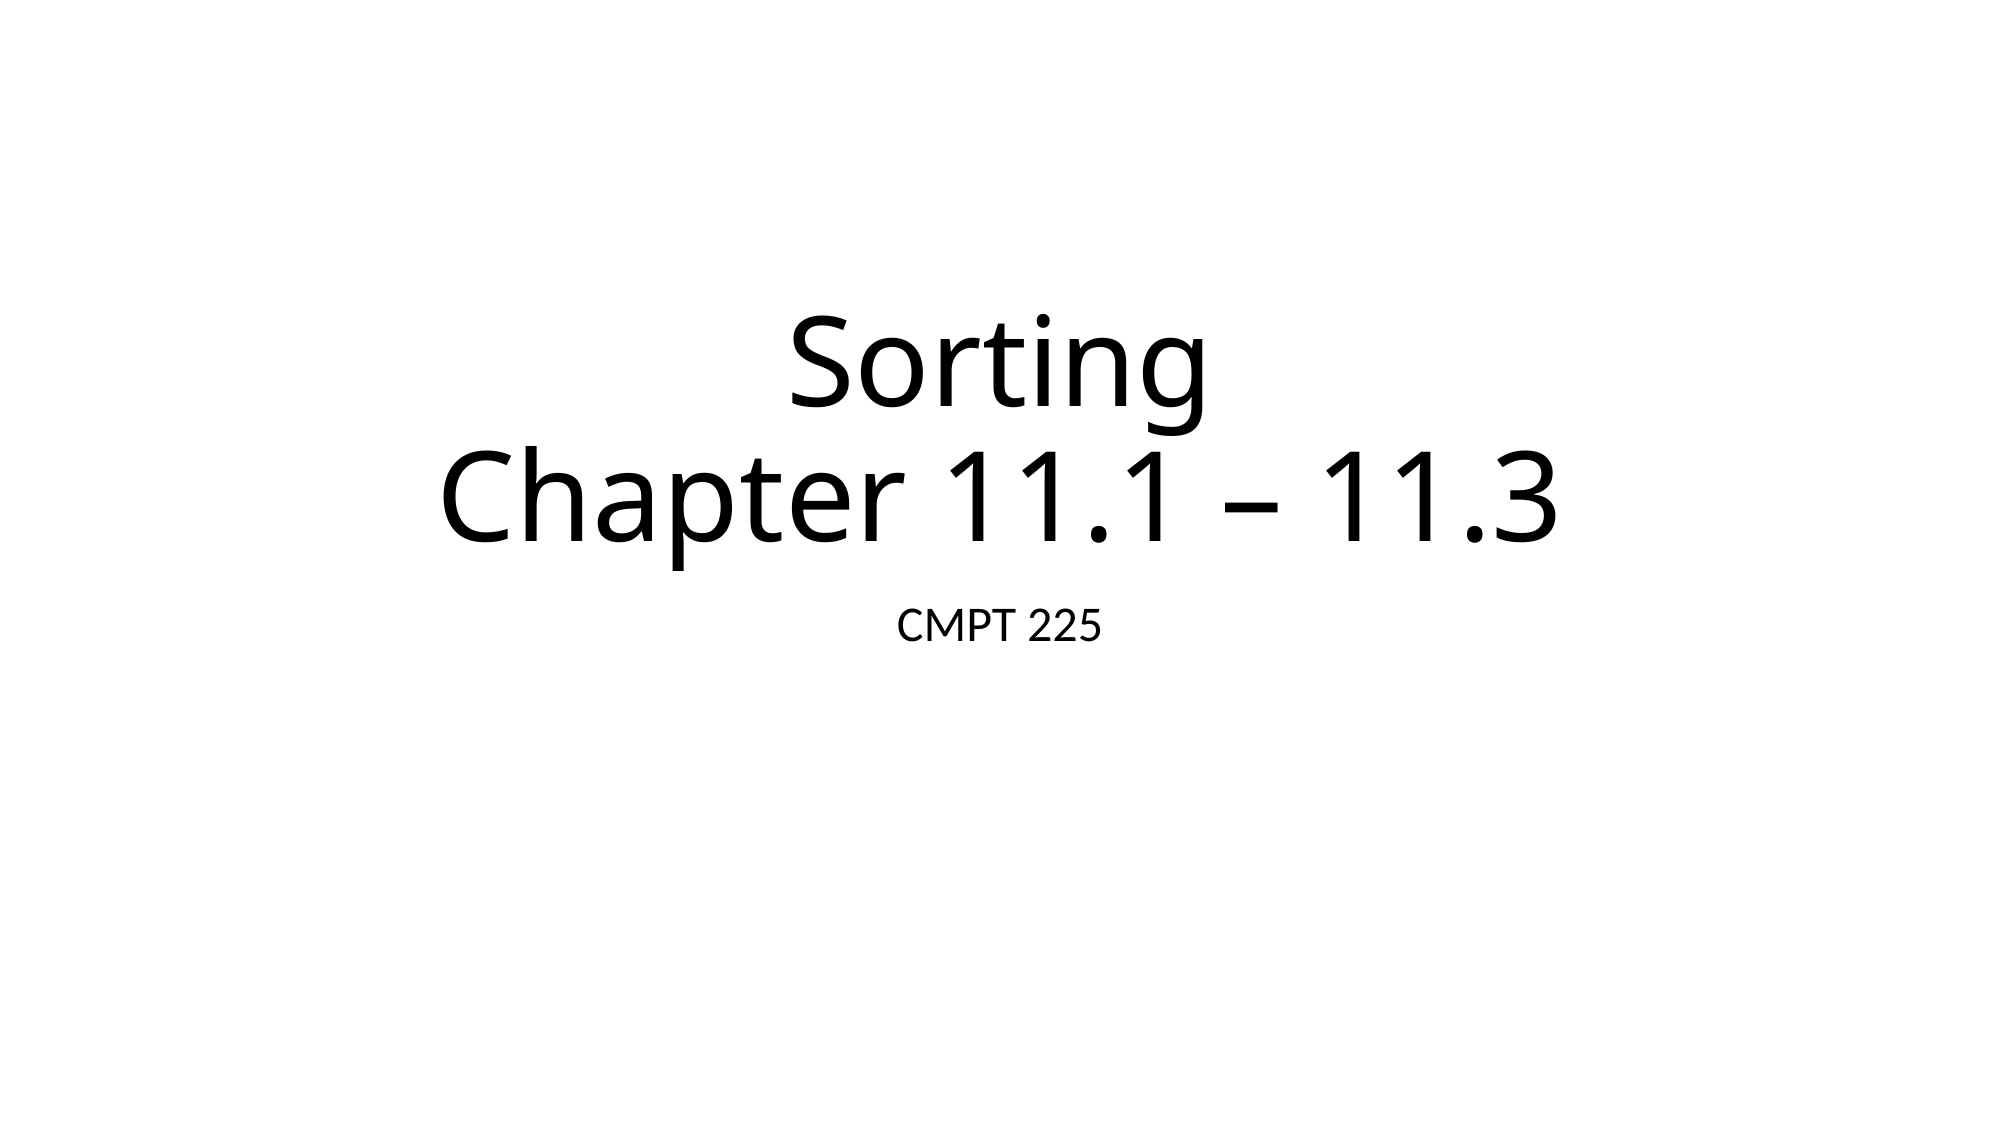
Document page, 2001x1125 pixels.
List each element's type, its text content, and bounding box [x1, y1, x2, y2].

subtitle CMPT 225 [249, 590, 1750, 863]
title Sorting Chapter 11.1 – 11.3 [249, 184, 1750, 576]
